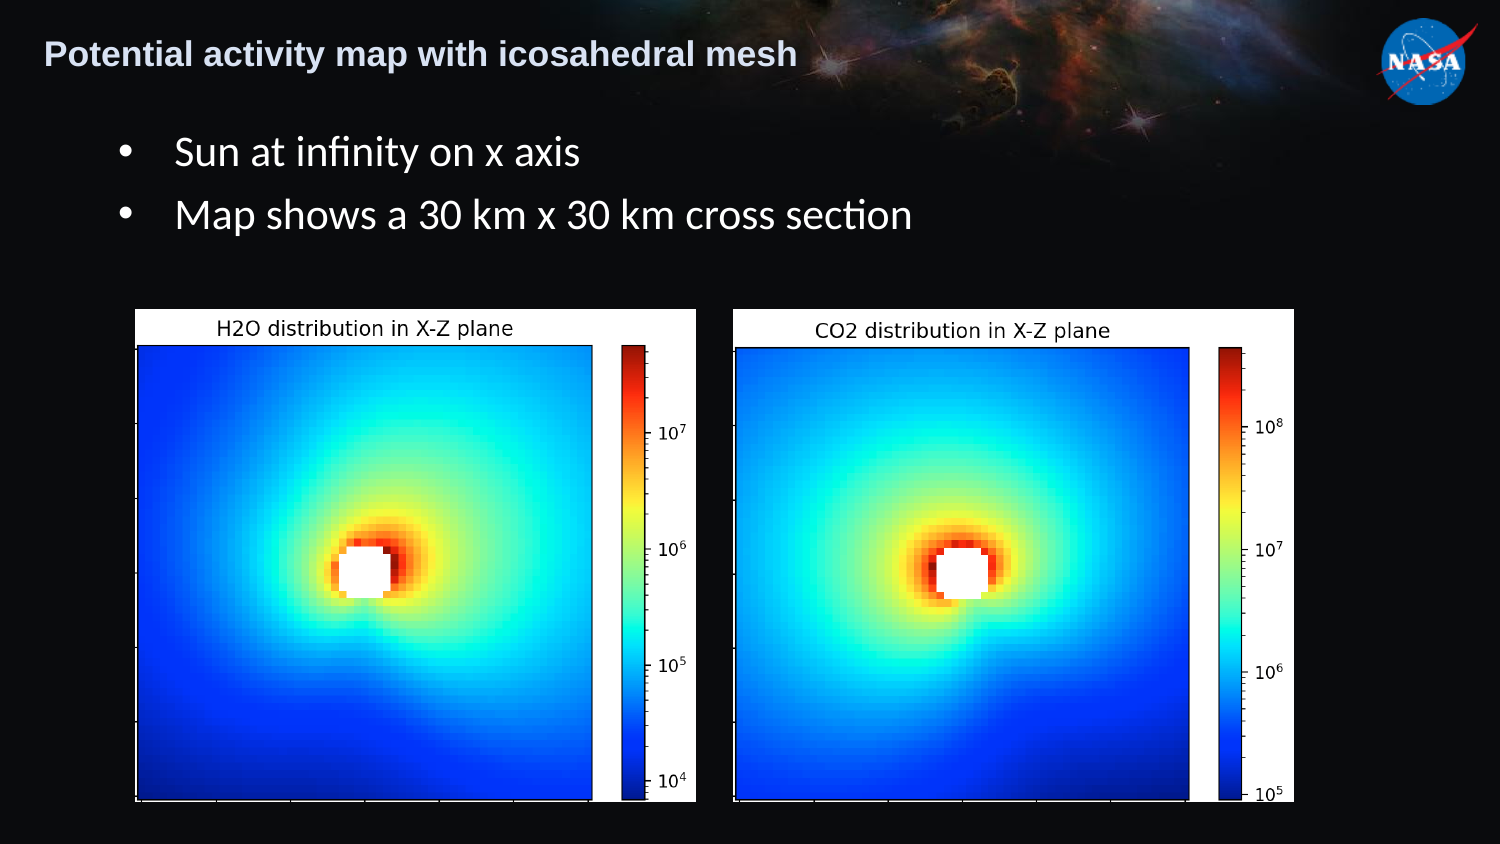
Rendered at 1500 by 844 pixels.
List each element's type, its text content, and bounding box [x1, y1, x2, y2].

picture [0, 0, 1500, 844]
list Sun at infinity on x axis Map shows a 30 km x 30 km cross section [103, 121, 1397, 657]
title Potential activity map with icosahedral mesh [28, 28, 1323, 82]
